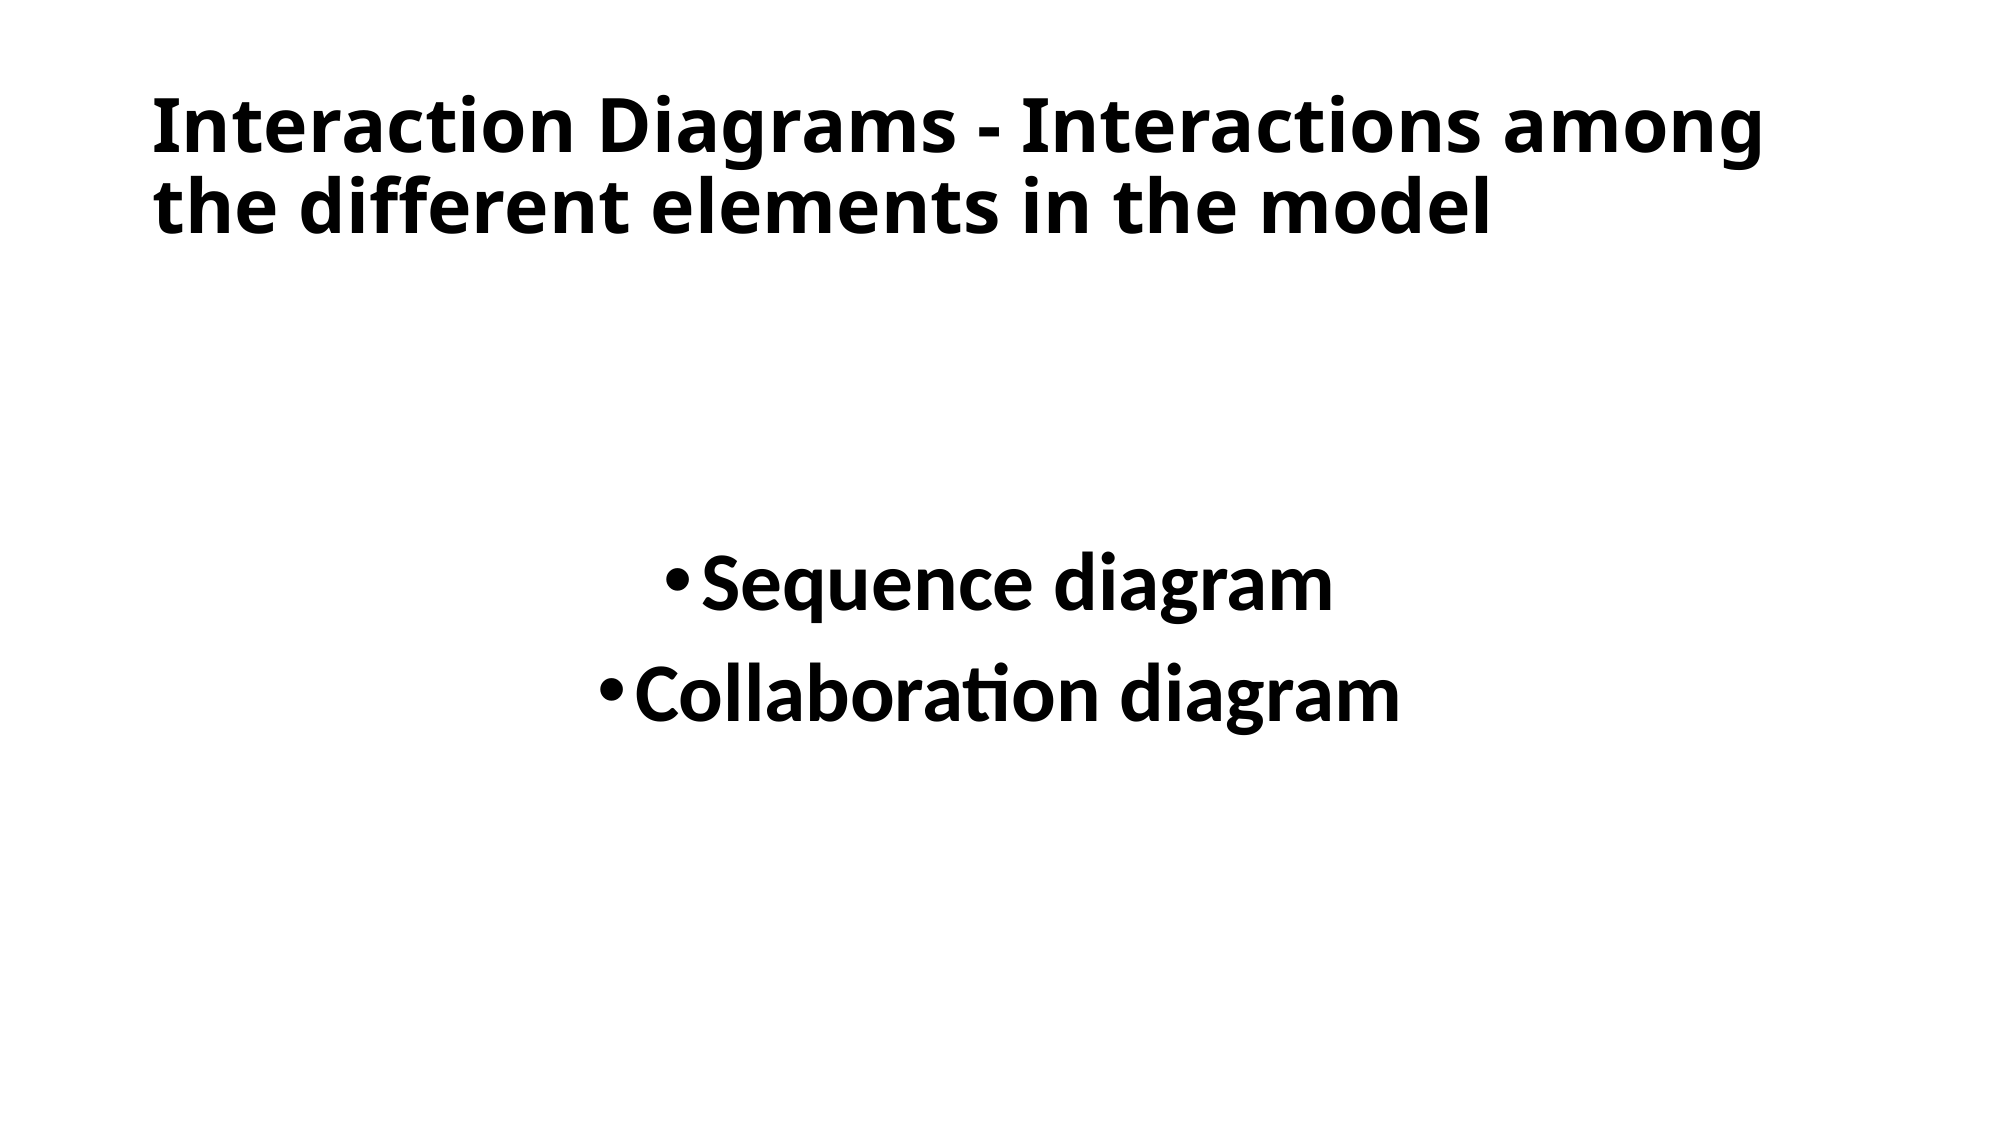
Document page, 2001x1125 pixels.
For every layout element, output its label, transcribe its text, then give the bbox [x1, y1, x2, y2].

title Interaction Diagrams - Interactions among the different elements in the model [137, 59, 1863, 278]
list Sequence diagram Collaboration diagram [137, 299, 1863, 1014]
